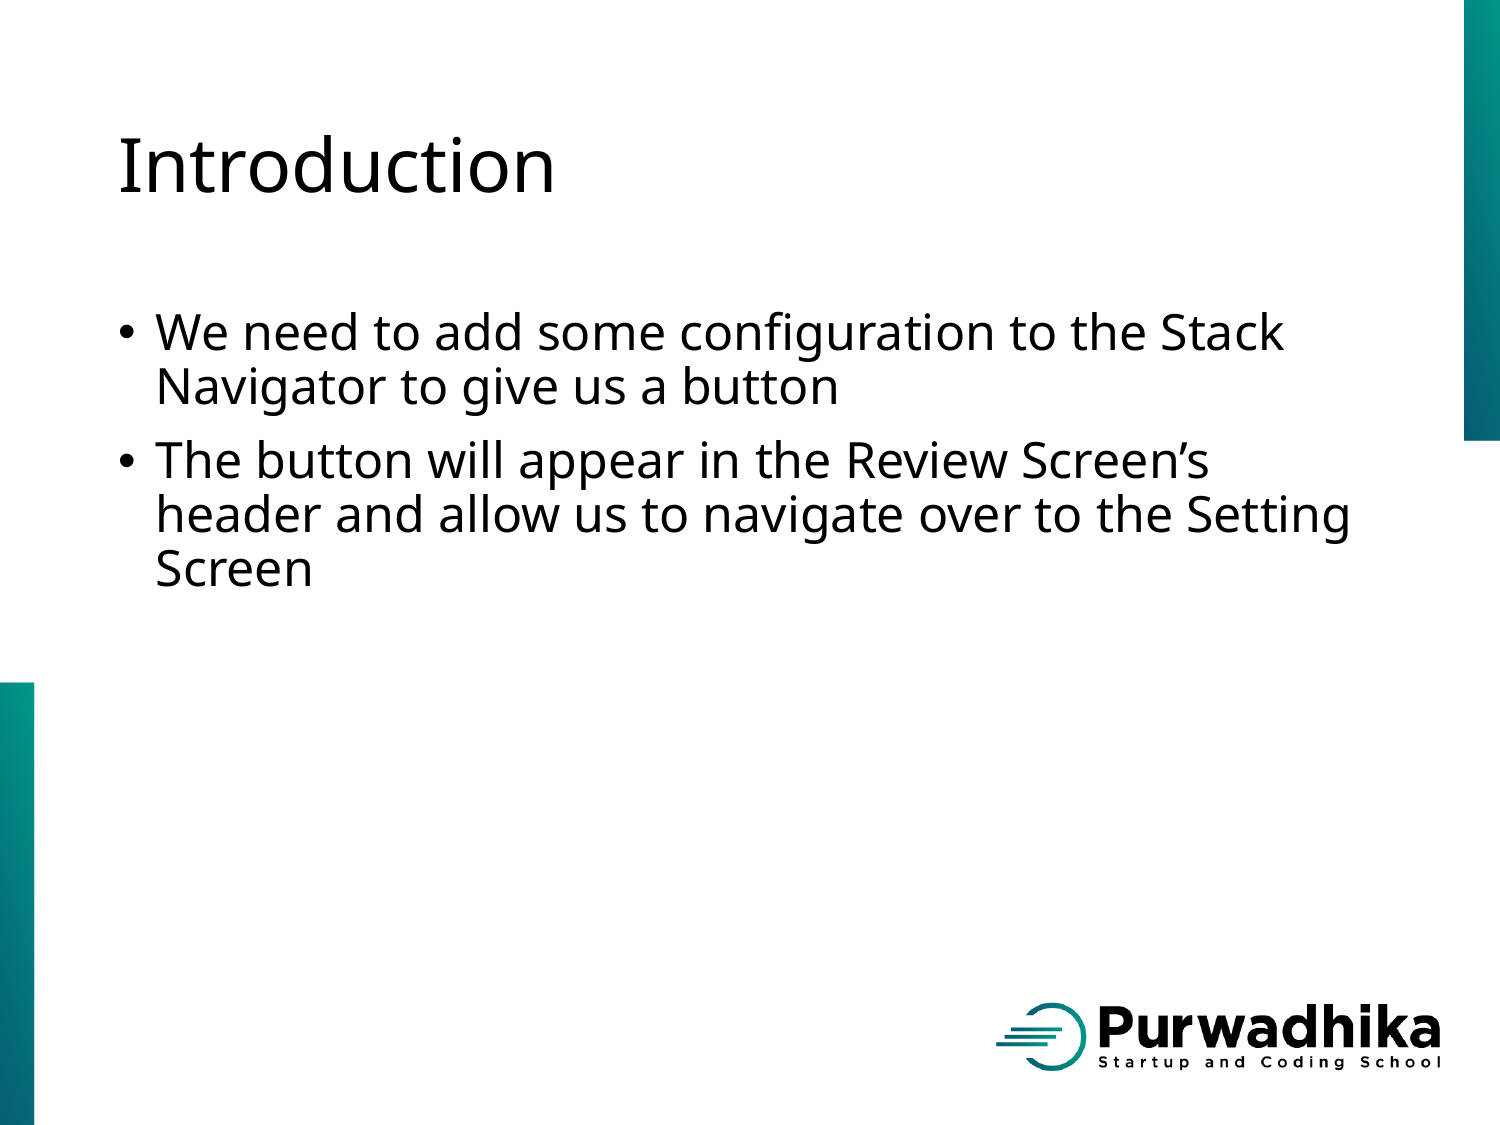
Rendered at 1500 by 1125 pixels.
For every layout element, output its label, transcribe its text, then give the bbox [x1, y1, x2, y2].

title Introduction [103, 59, 1397, 278]
list We need to add some configuration to the Stack Navigator to give us a button The button will appear in the Review Screen’s header and allow us to navigate over to the Setting Screen [103, 299, 1397, 984]
picture [0, 0, 1500, 1125]
